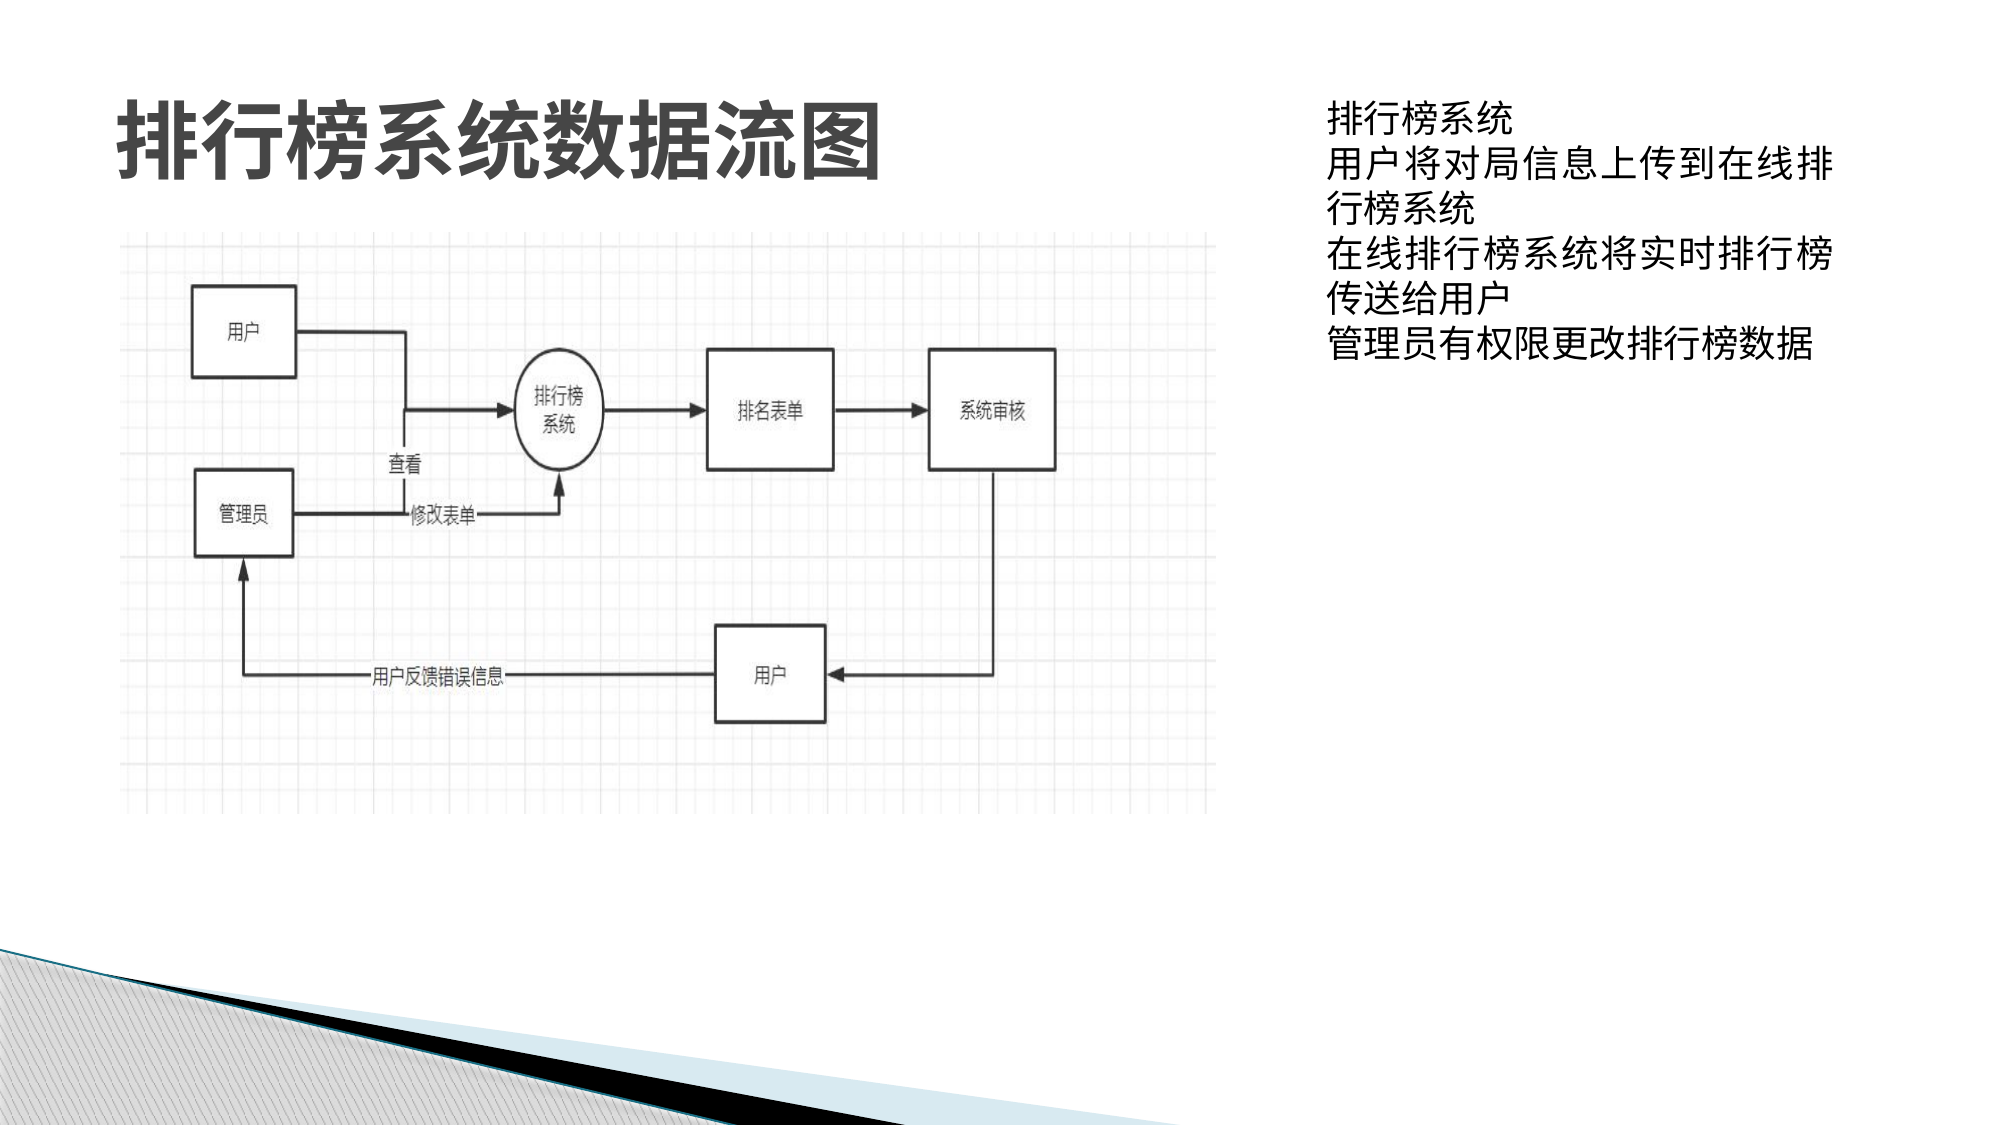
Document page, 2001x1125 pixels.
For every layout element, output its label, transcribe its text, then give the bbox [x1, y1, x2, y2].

text_box 排行榜系统 用户将对局信息上传到在线排行榜系统 在线排行榜系统将实时排行榜传送给用户 管理员有权限更改排行榜数据 [1311, 87, 1849, 418]
picture [119, 232, 1217, 815]
title 排行榜系统数据流图 [99, 45, 1900, 233]
